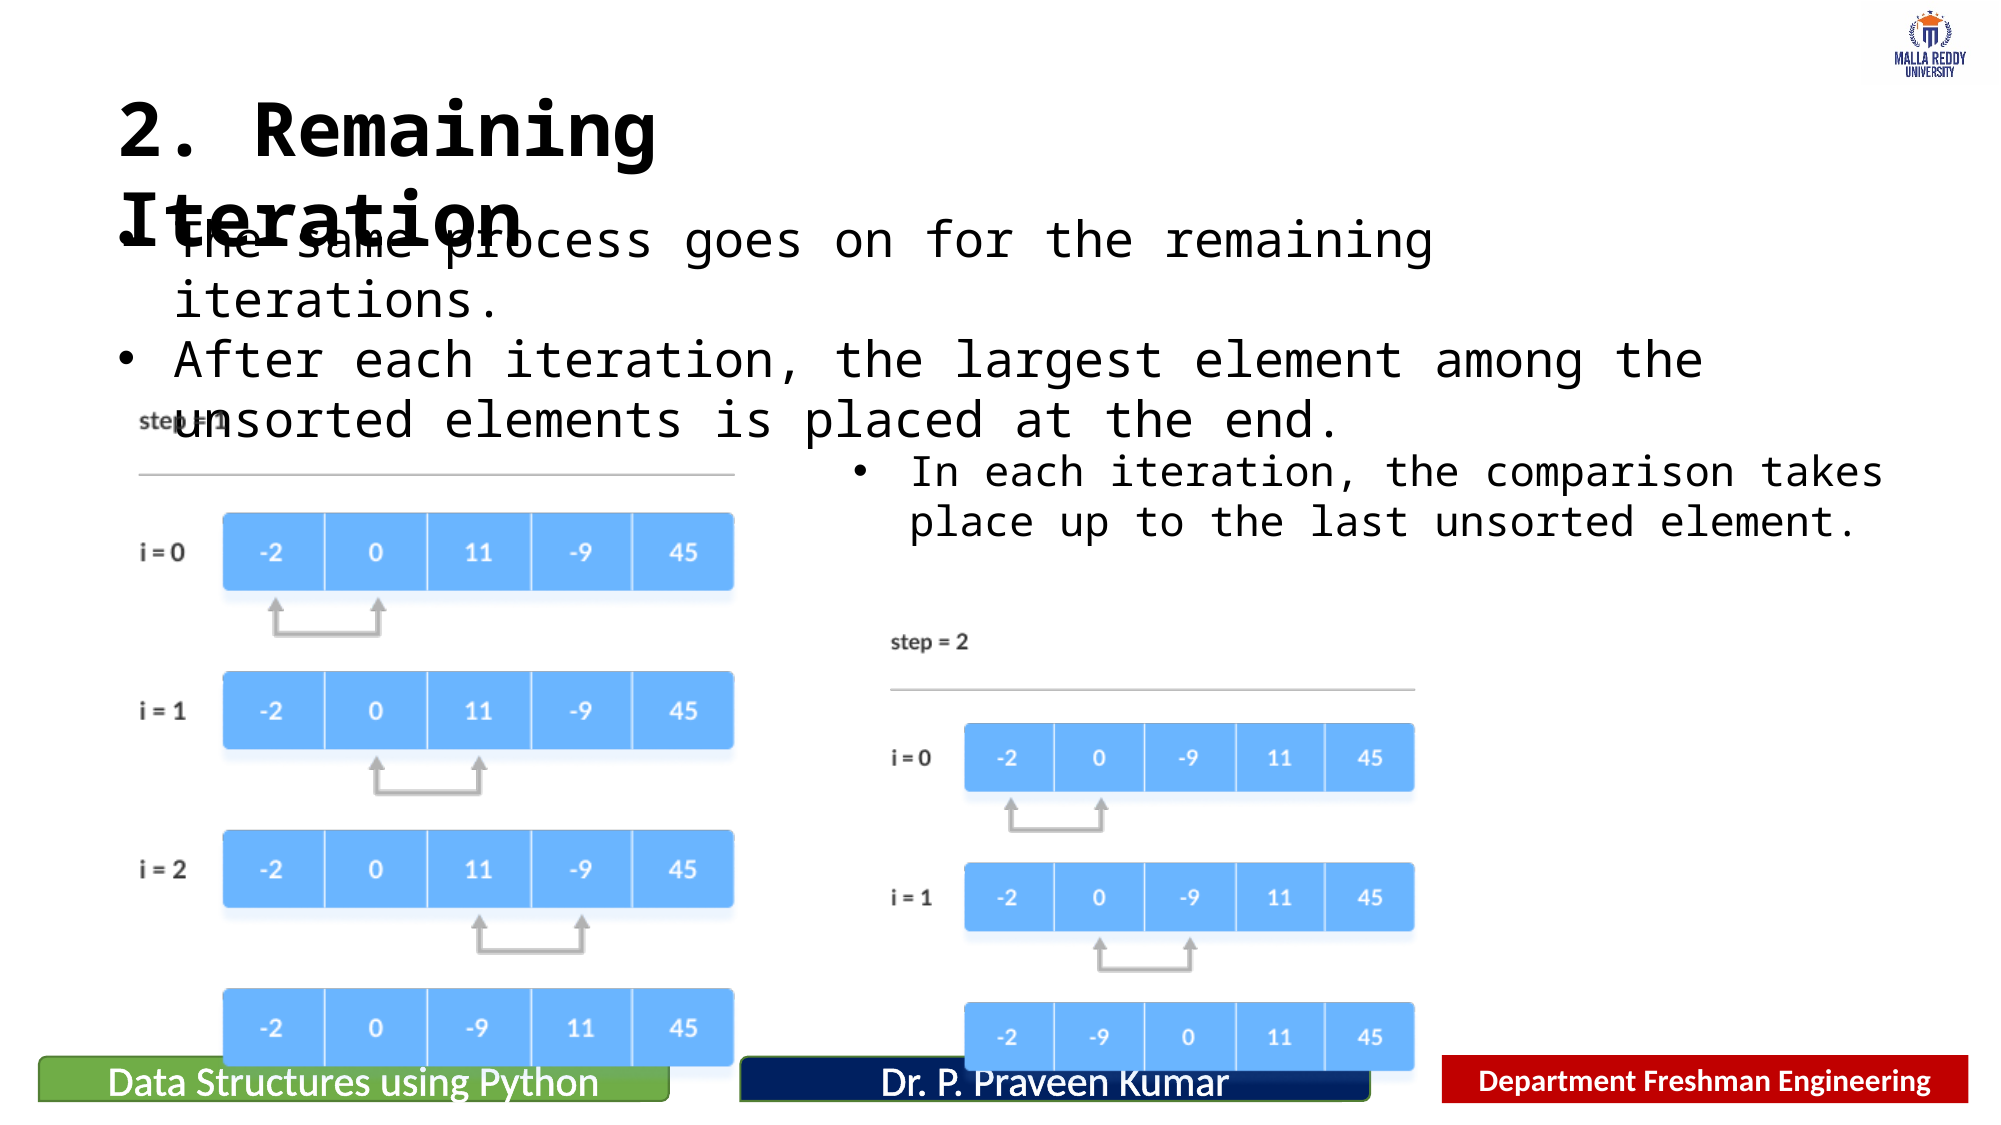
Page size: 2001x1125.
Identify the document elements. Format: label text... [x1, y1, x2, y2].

picture [858, 592, 1448, 1104]
text_box 2. Remaining Iteration [102, 73, 1085, 199]
picture [1861, 1, 1999, 85]
text_box In each iteration, the comparison takes place up to the last unsorted element. [838, 437, 1949, 553]
picture [102, 364, 772, 1104]
text_box The same process goes on for the remaining iterations. After each iteration, the largest element among the unsorted elements is placed at the end. [102, 199, 1776, 455]
